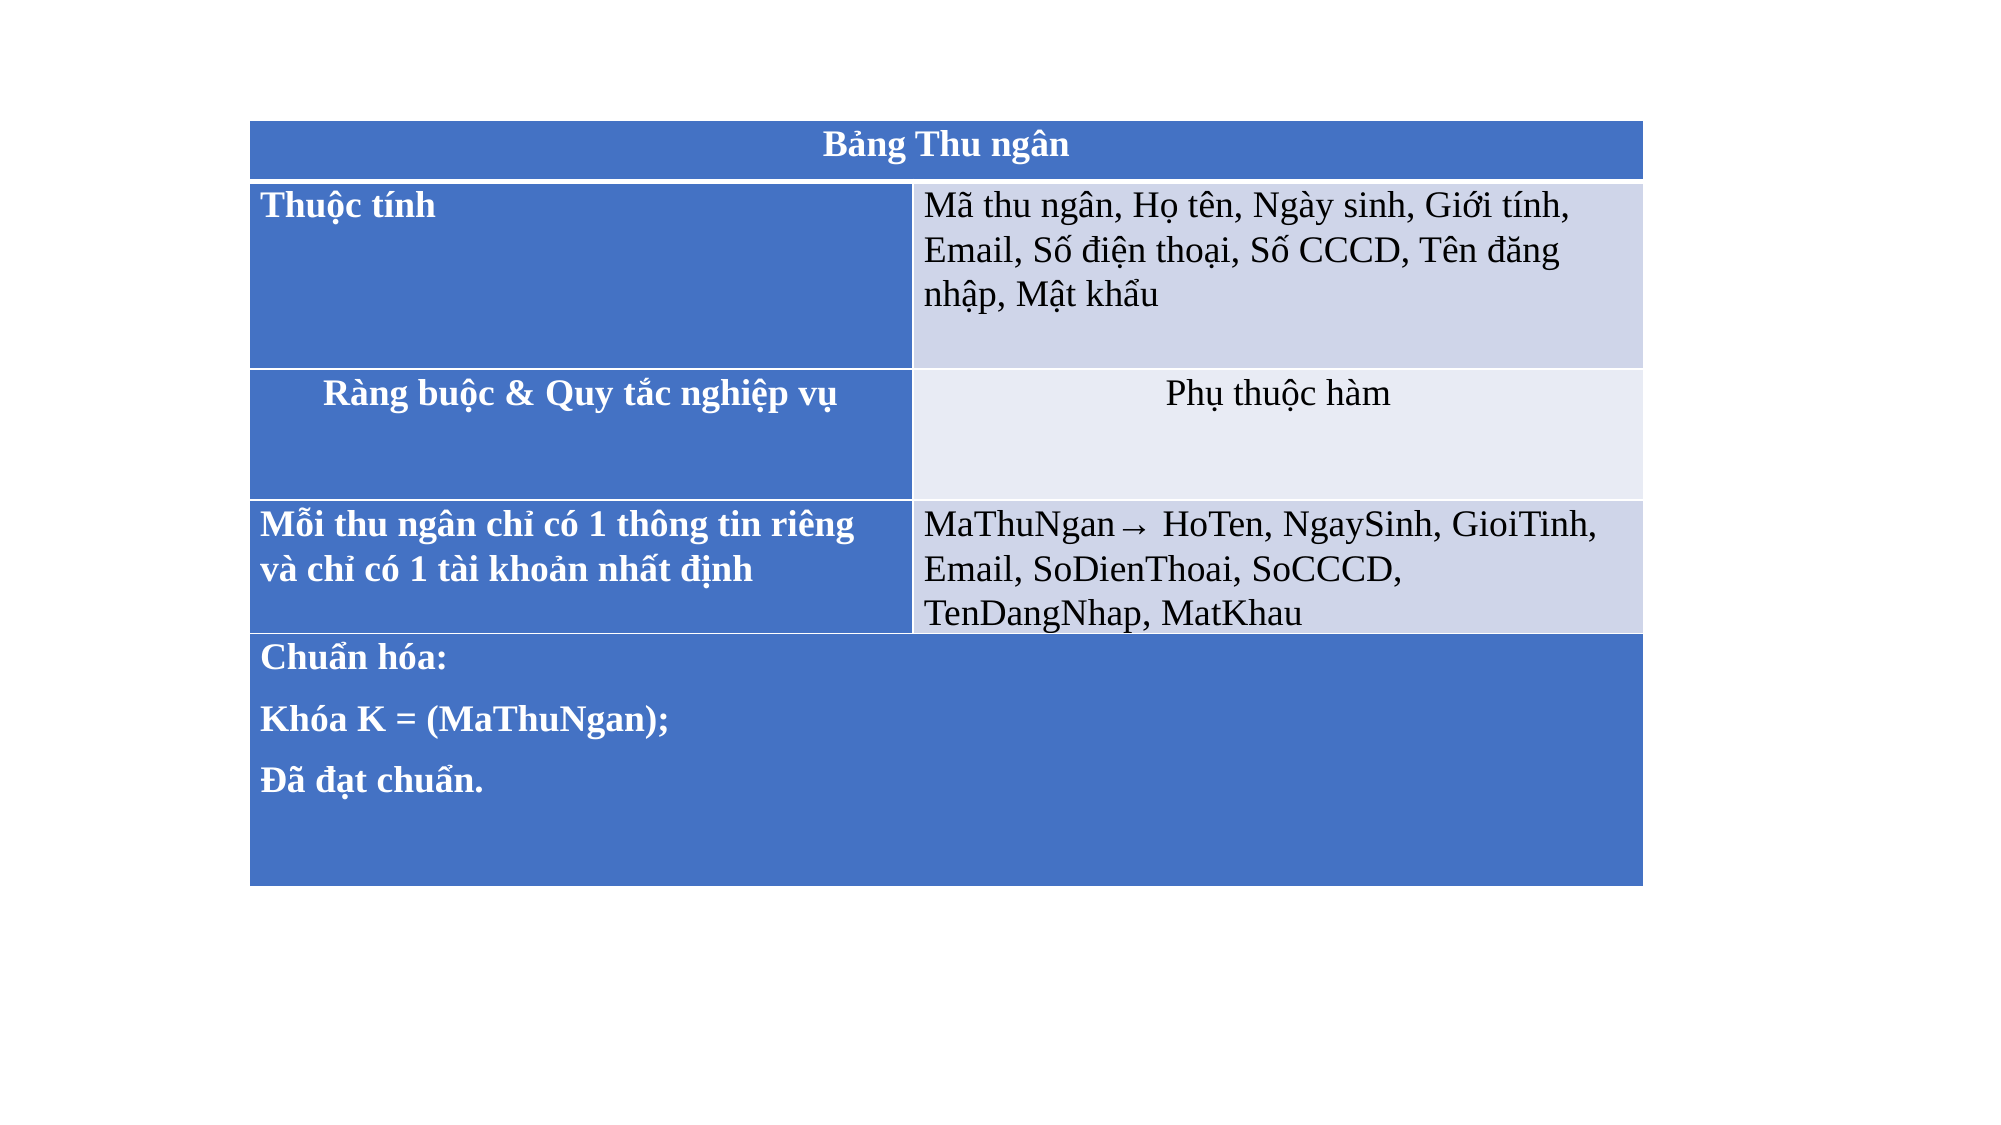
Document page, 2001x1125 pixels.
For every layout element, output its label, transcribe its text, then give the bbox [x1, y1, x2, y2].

table_cell Mỗi thu ngân chỉ có 1 thông tin riêng và chỉ có 1 tài khoản nhất định [250, 501, 912, 633]
table_cell Mã thu ngân, Họ tên, Ngày sinh, Giới tính, Email, Số điện thoại, Số CCCD, Tên đăng nhập, Mật khẩu [914, 184, 1643, 368]
table_cell Chuẩn hóa: Khóa K = (MaThuNgan); Đã đạt chuẩn. [250, 634, 1643, 886]
table_cell Phụ thuộc hàm [914, 370, 1643, 499]
table_cell MaThuNgan→ HoTen, NgaySinh, GioiTinh, Email, SoDienThoai, SoCCCD, TenDangNhap, MatKhau [914, 501, 1643, 633]
table_cell Ràng buộc & Quy tắc nghiệp vụ [250, 370, 912, 499]
table_header Bảng Thu ngân [250, 121, 1643, 179]
table_cell Thuộc tính [250, 184, 912, 368]
